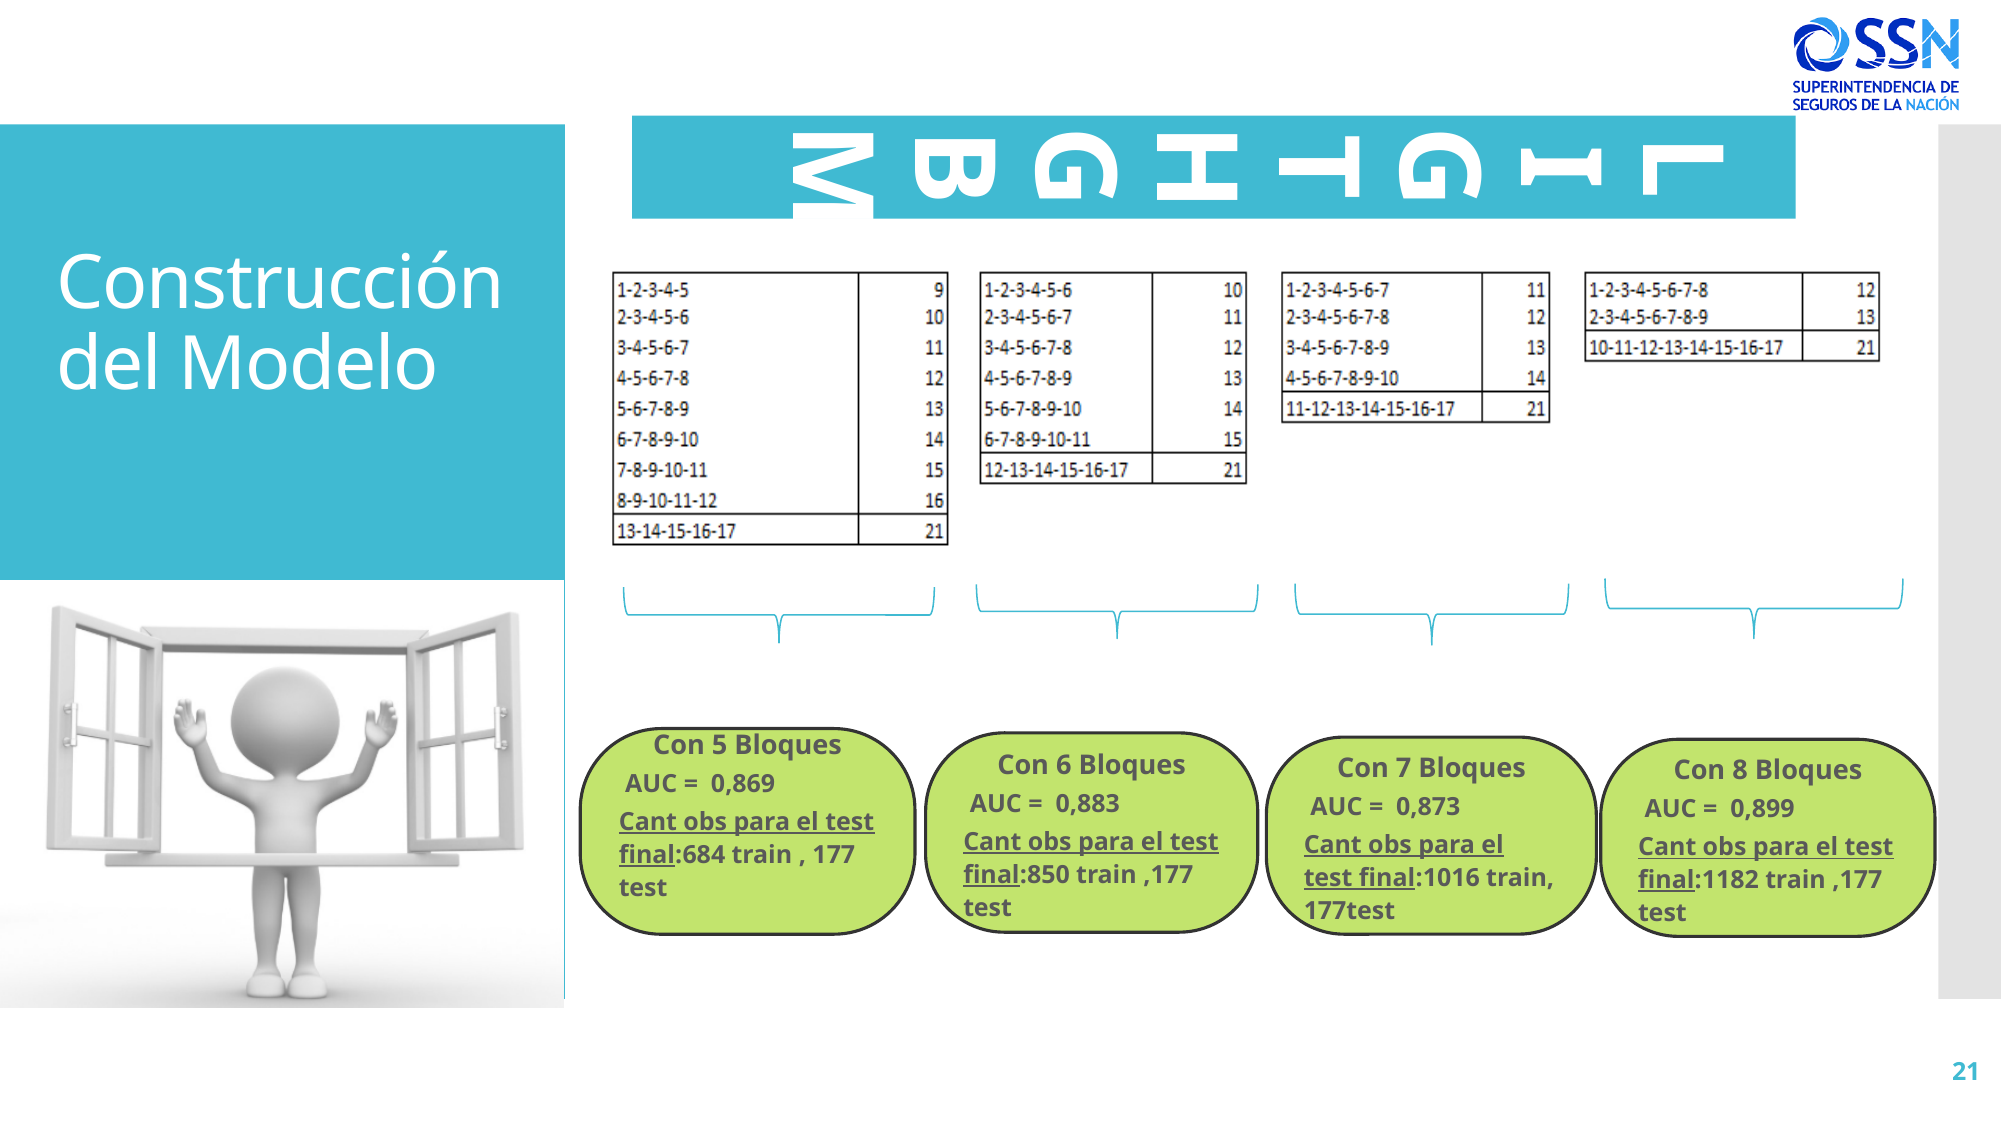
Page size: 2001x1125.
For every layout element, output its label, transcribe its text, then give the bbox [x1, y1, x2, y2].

text_box Con 6 Bloques AUC = 0,883 Cant obs para el test final:850 train ,177 test [925, 732, 1258, 933]
picture [596, 255, 1913, 562]
title Construcción del Modelo [41, 75, 525, 575]
text_box Con 5 Bloques AUC = 0,869 Cant obs para el test final:684 train , 177 test [580, 728, 916, 935]
text_box [1294, 583, 1570, 646]
text_box [975, 584, 1259, 640]
picture [0, 580, 564, 1008]
slide_number 21 [1744, 1042, 1996, 1103]
text_box Con 7 Bloques AUC = 0,873 Cant obs para el test final:1016 train, 177test [1266, 737, 1597, 935]
text_box Con 8 Bloques AUC = 0,899 Cant obs para el test final:1182 train ,177 test [1600, 739, 1936, 937]
text_box [1604, 578, 1904, 640]
text_box [622, 587, 936, 644]
list LIGTHGBM [632, 115, 1796, 219]
picture [1773, 14, 1972, 115]
